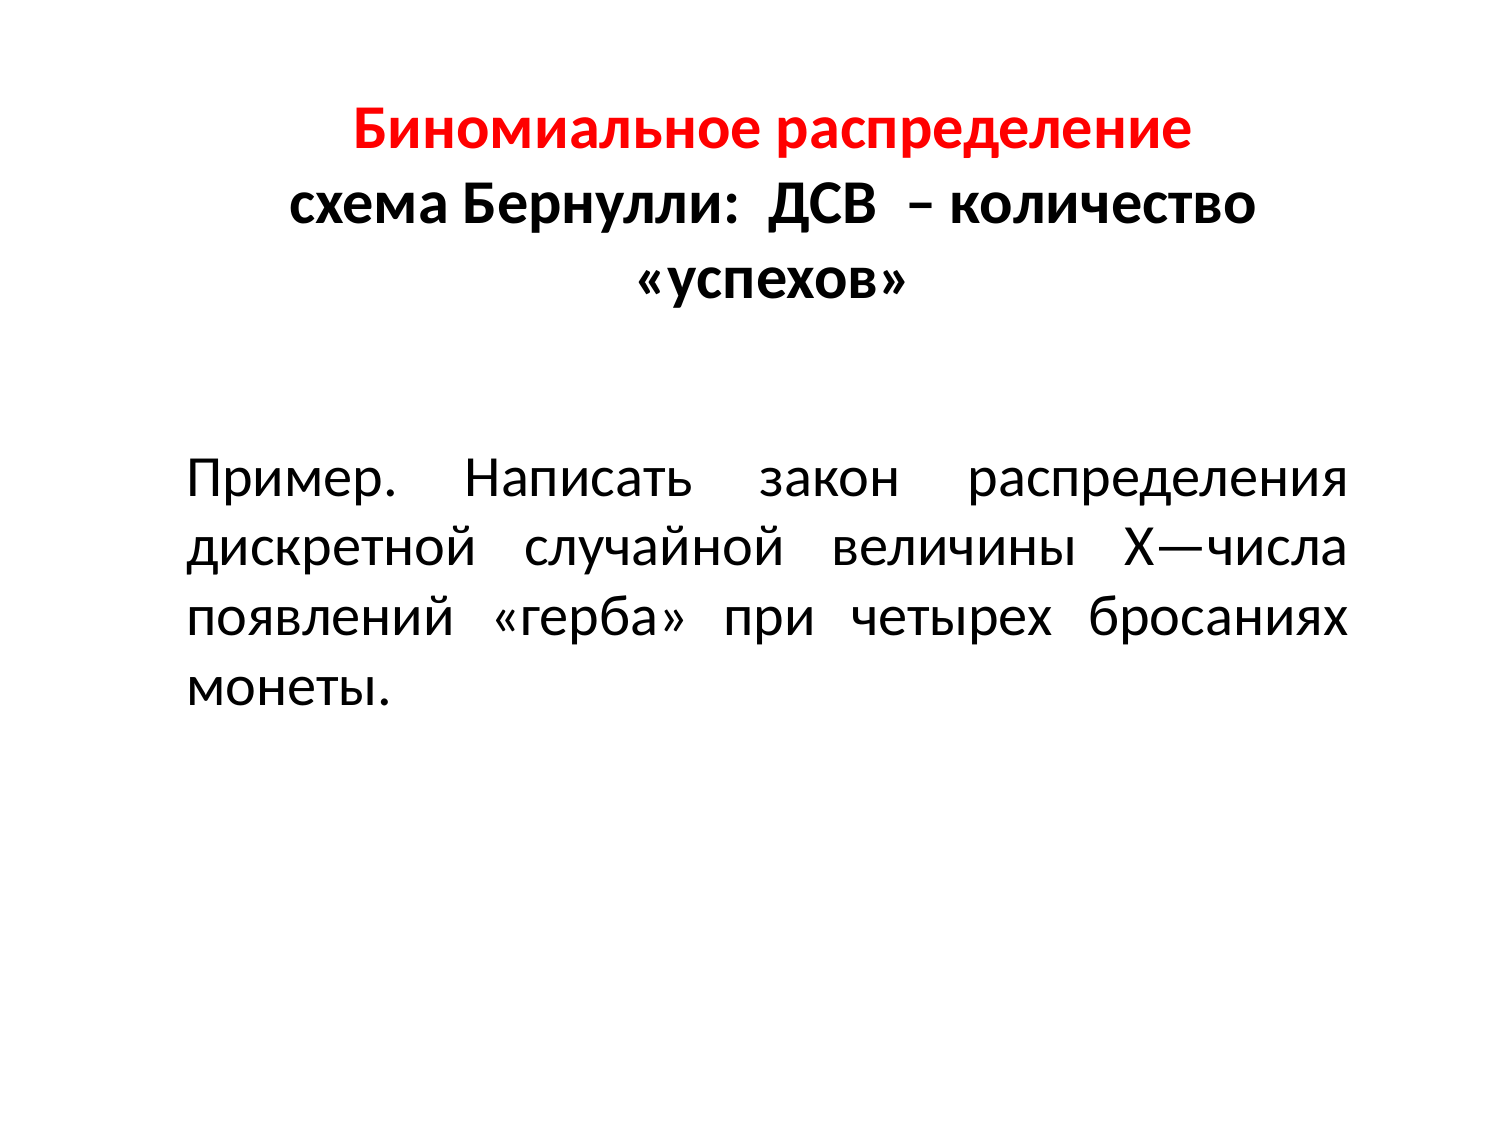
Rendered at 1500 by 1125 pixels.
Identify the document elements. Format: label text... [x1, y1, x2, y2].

title Биномиальное распределение схема Бернулли: ДСВ – количество «успехов» [135, 78, 1411, 320]
subtitle Пример. Написать закон распределения дискретной случайной величины X—числа появлений «герба» при четырех бросаниях монеты. [171, 267, 1365, 988]
